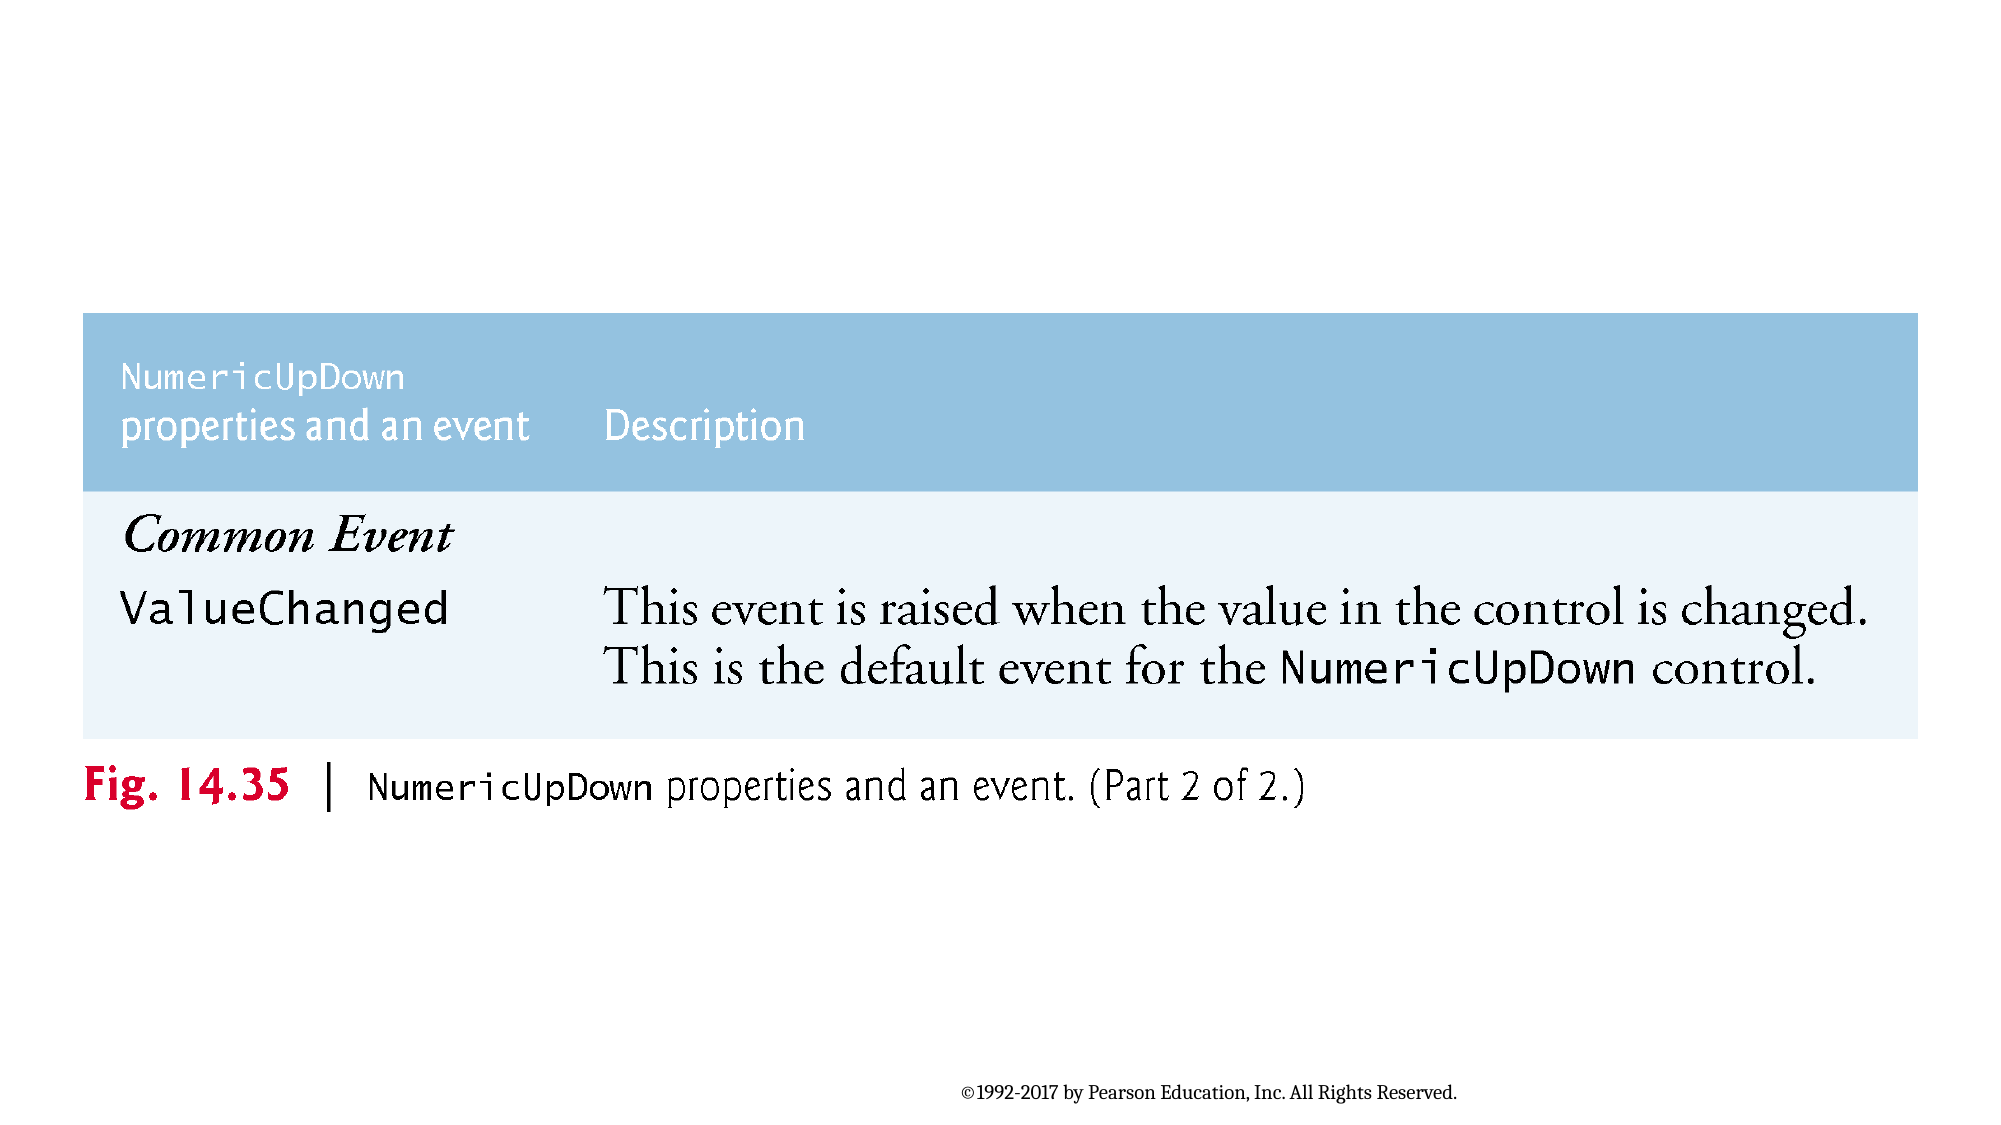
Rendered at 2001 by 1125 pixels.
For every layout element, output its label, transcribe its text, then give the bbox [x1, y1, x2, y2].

picture [0, 230, 2000, 895]
footer ©1992-2017 by Pearson Education, Inc. All Rights Reserved. [99, 1051, 1473, 1112]
